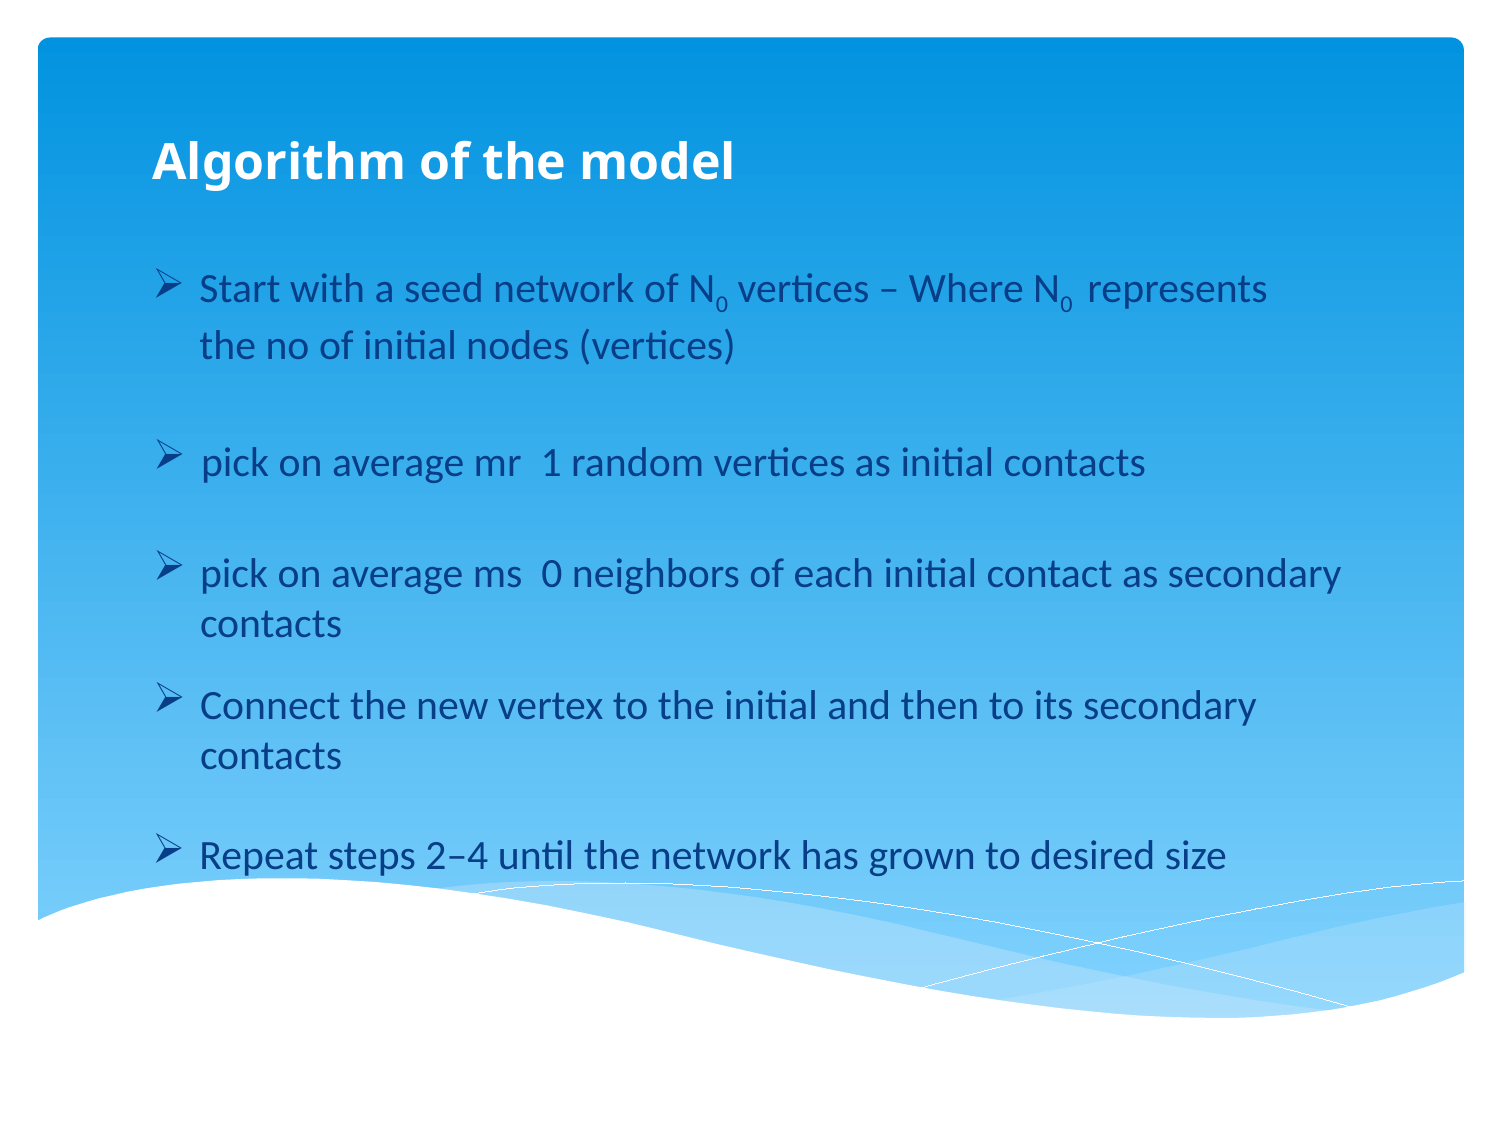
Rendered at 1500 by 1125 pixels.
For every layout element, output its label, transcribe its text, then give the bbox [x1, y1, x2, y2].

text_box Repeat steps 2–4 until the network has grown to desired size [137, 799, 1317, 907]
title Start with a seed network of N0 vertices – Where N0 represents the no of initial nodes (vertices) [137, 249, 1313, 375]
text_box Algorithm of the model [137, 112, 838, 207]
text_box Connect the new vertex to the initial and then to its secondary contacts [138, 667, 1400, 789]
